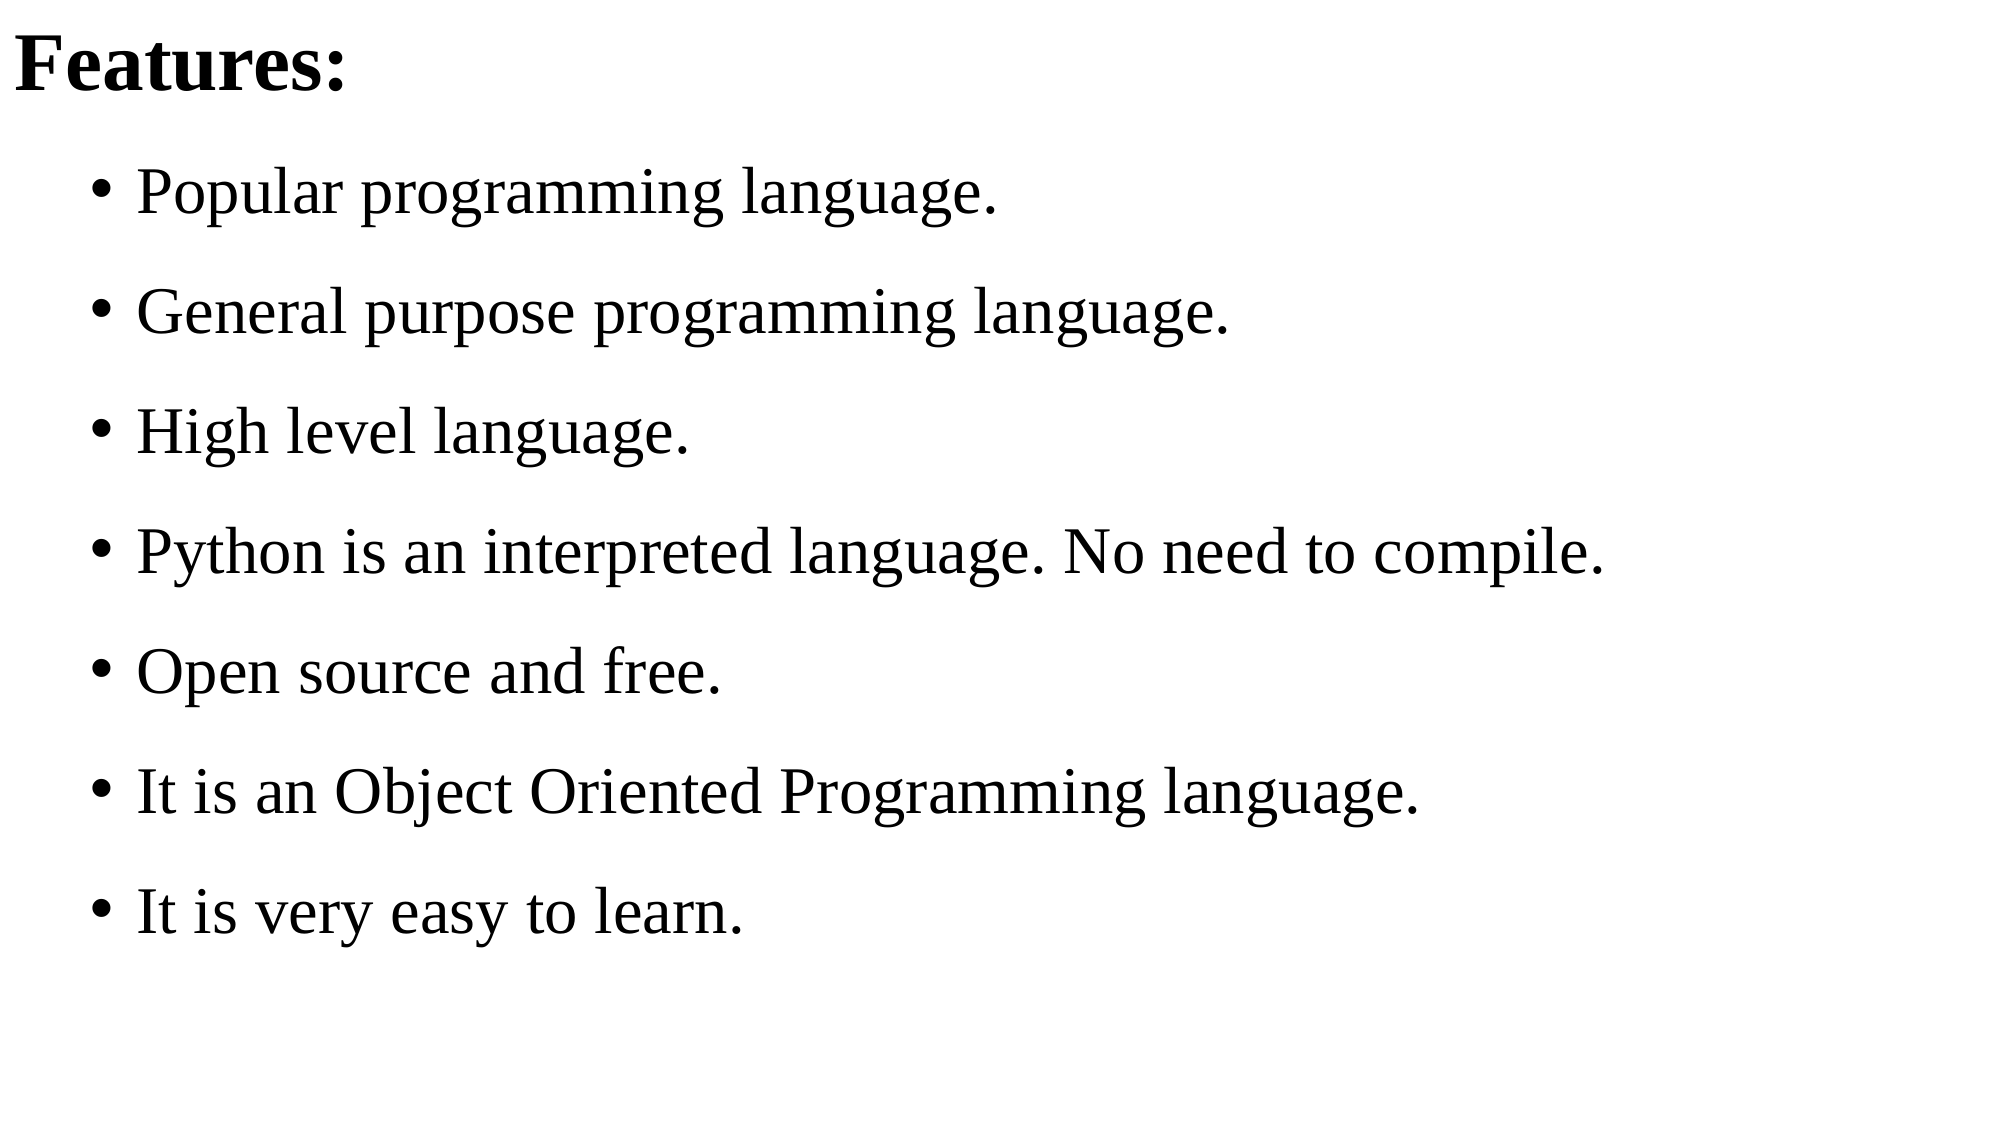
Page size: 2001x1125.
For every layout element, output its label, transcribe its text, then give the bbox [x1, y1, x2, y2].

text_box Features: Popular programming language. General purpose programming language. High level language. Python is an interpreted language. No need to compile. Open source and free. It is an Object Oriented Programming language. It is very easy to learn. [0, 0, 2000, 1035]
